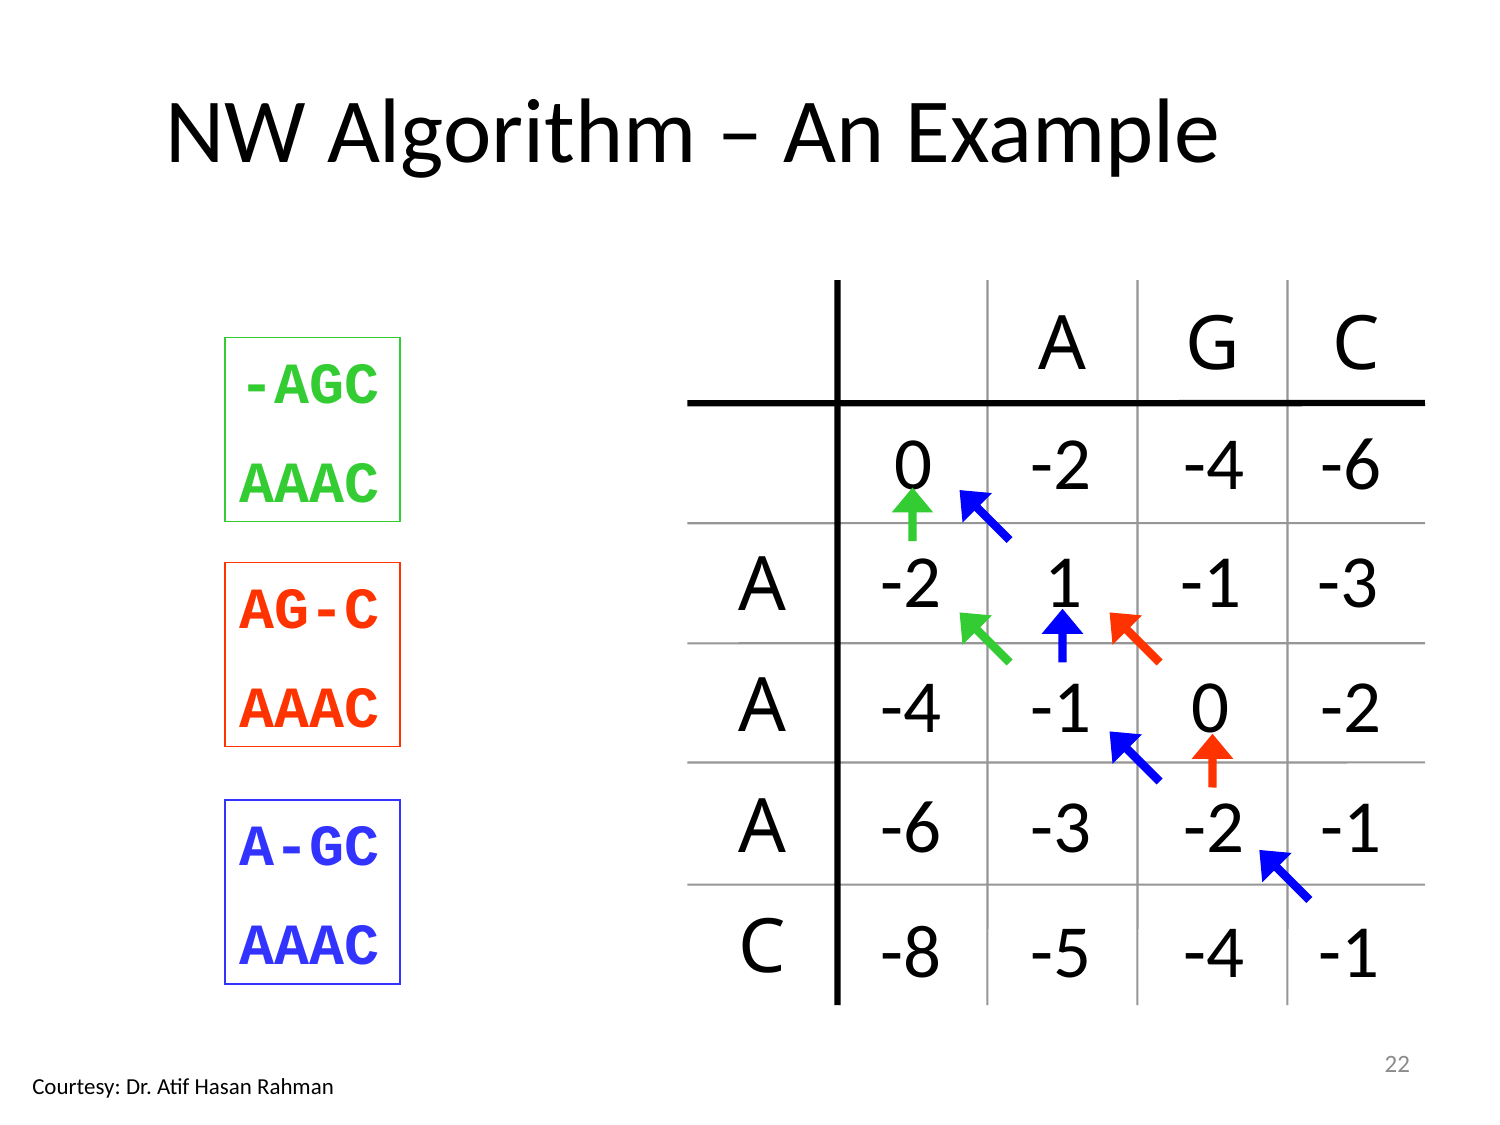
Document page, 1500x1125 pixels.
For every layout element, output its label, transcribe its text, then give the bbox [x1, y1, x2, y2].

text_box A-GC AAAC [225, 799, 400, 984]
text_box Courtesy: Dr. Atif Hasan Rahman [17, 1064, 638, 1107]
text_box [1313, 524, 1401, 876]
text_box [1165, 406, 1401, 513]
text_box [862, 524, 960, 1001]
text_box AG-C AAAC [225, 562, 400, 747]
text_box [1012, 910, 1263, 1001]
title NW Algorithm – An Example [75, 20, 1313, 233]
text_box -AGC AAAC [225, 337, 400, 522]
slide_number 22 [1074, 1025, 1425, 1100]
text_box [912, 487, 1310, 901]
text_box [687, 279, 1426, 1006]
